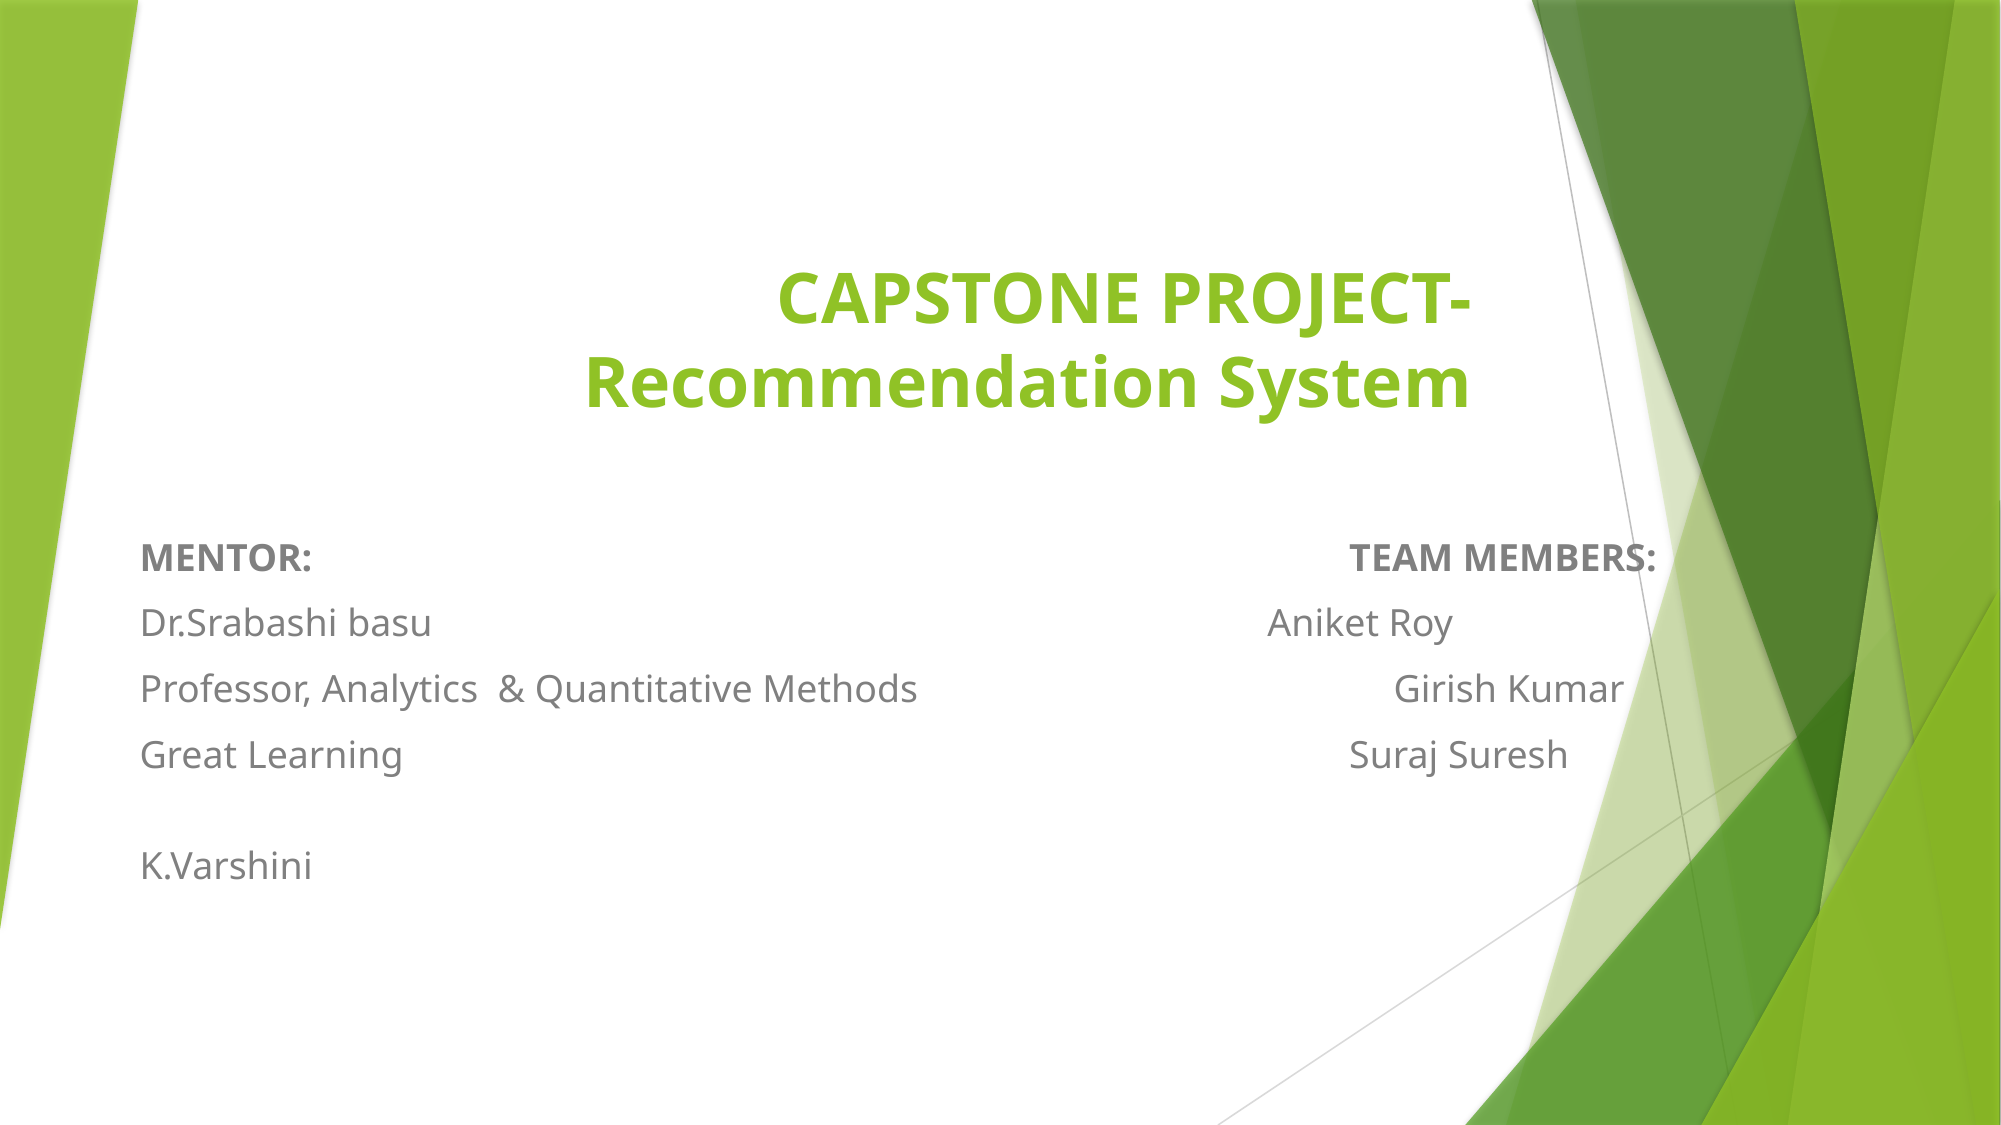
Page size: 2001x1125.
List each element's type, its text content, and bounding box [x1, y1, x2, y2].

title CAPSTONE PROJECT- Recommendation System [212, 242, 1487, 513]
subtitle MENTOR: TEAM MEMBERS: Dr.Srabashi basu Aniket Roy Professor, Analytics & Quantitative Methods Girish Kumar Great Learning Suraj Suresh K.Varshini [124, 526, 1862, 960]
